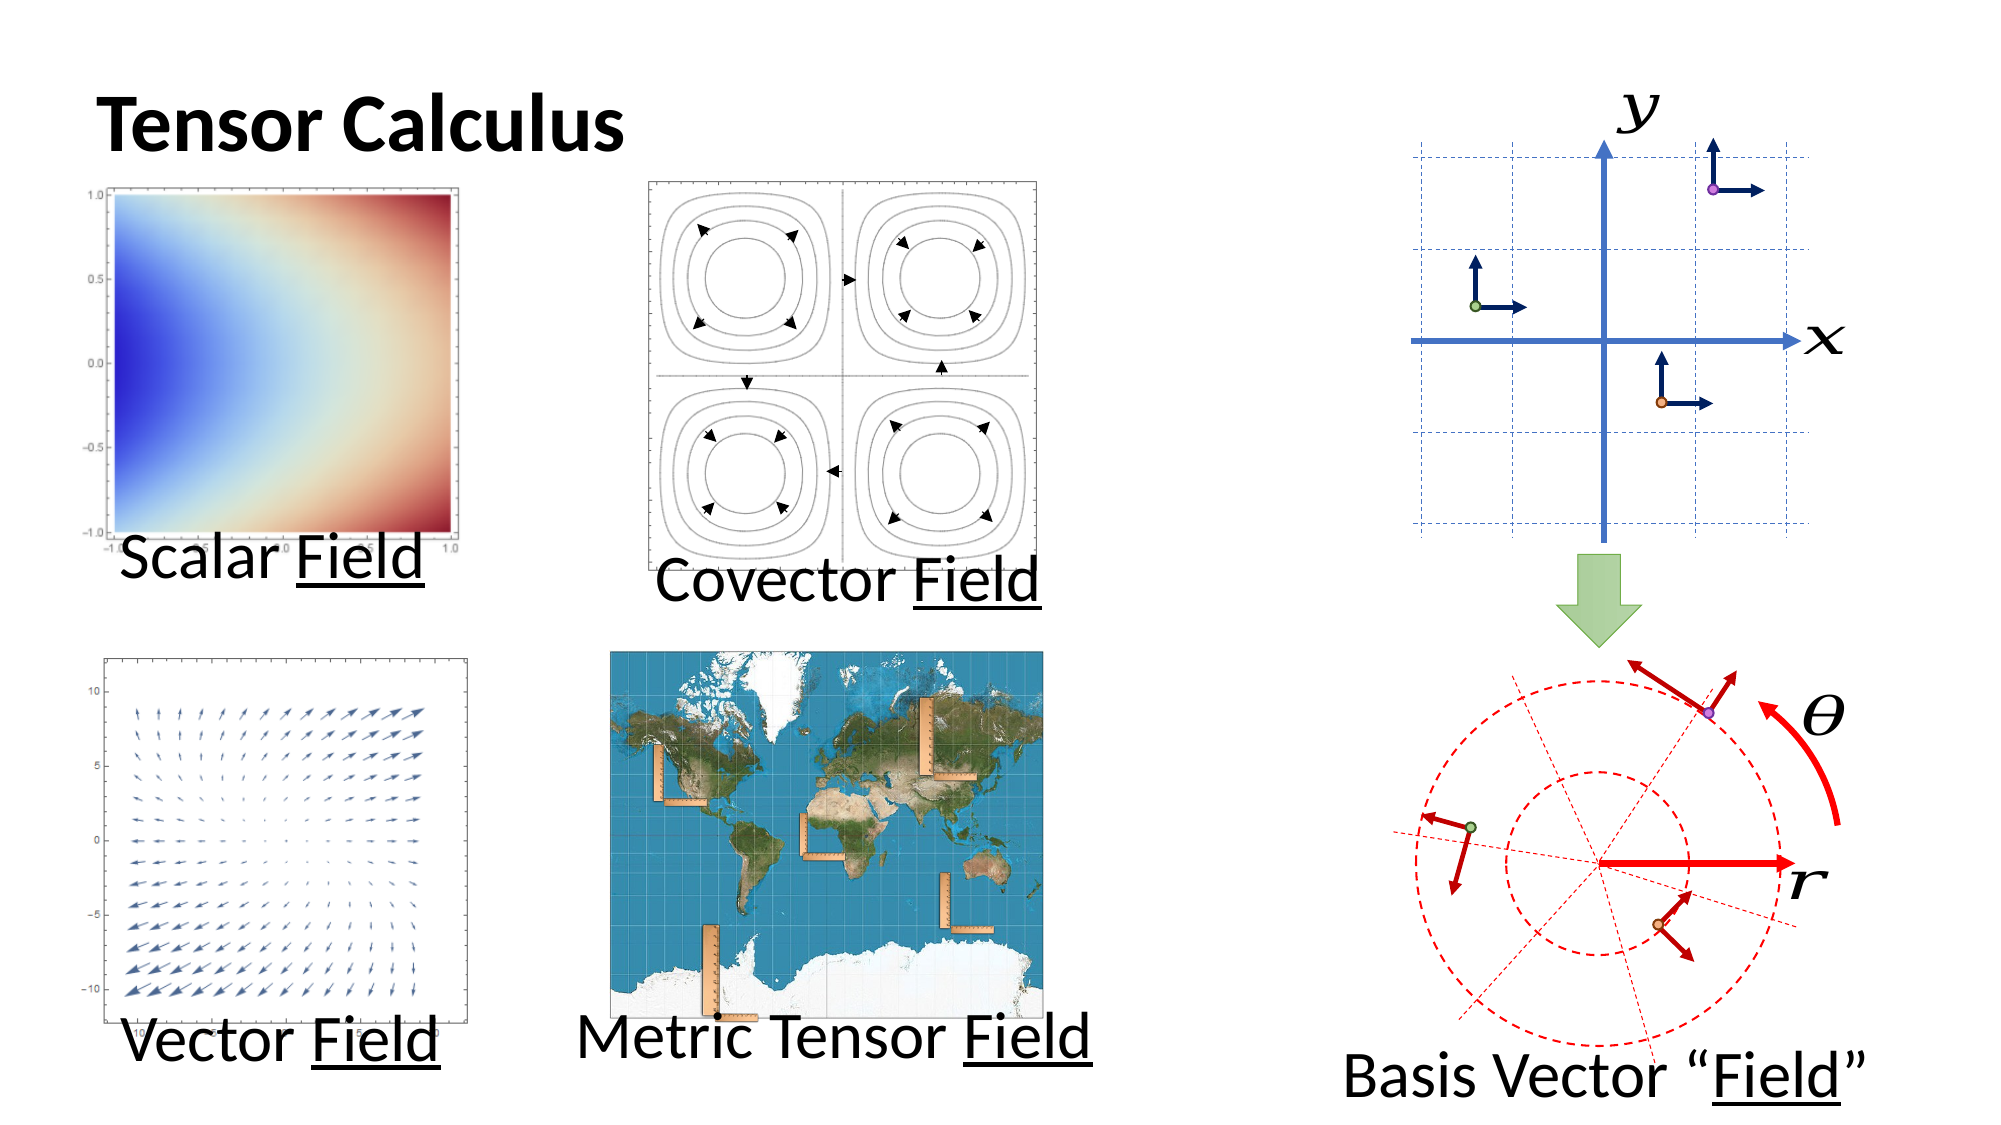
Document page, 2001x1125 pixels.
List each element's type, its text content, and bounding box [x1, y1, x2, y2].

list Tensor Calculus [81, 42, 928, 178]
picture [81, 658, 469, 1041]
text_box Vector Field [105, 1041, 456, 1082]
text_box [1555, 553, 1643, 639]
text_box Basis Vector “Field” [1327, 1023, 1885, 1118]
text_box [1410, 76, 1850, 543]
picture [81, 177, 473, 560]
text_box Scalar Field [104, 560, 441, 600]
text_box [1393, 639, 1850, 1058]
text_box Covector Field [641, 527, 1058, 623]
text_box Metric Tensor Field [560, 984, 1108, 1079]
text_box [647, 177, 1040, 571]
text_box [609, 650, 1044, 1031]
